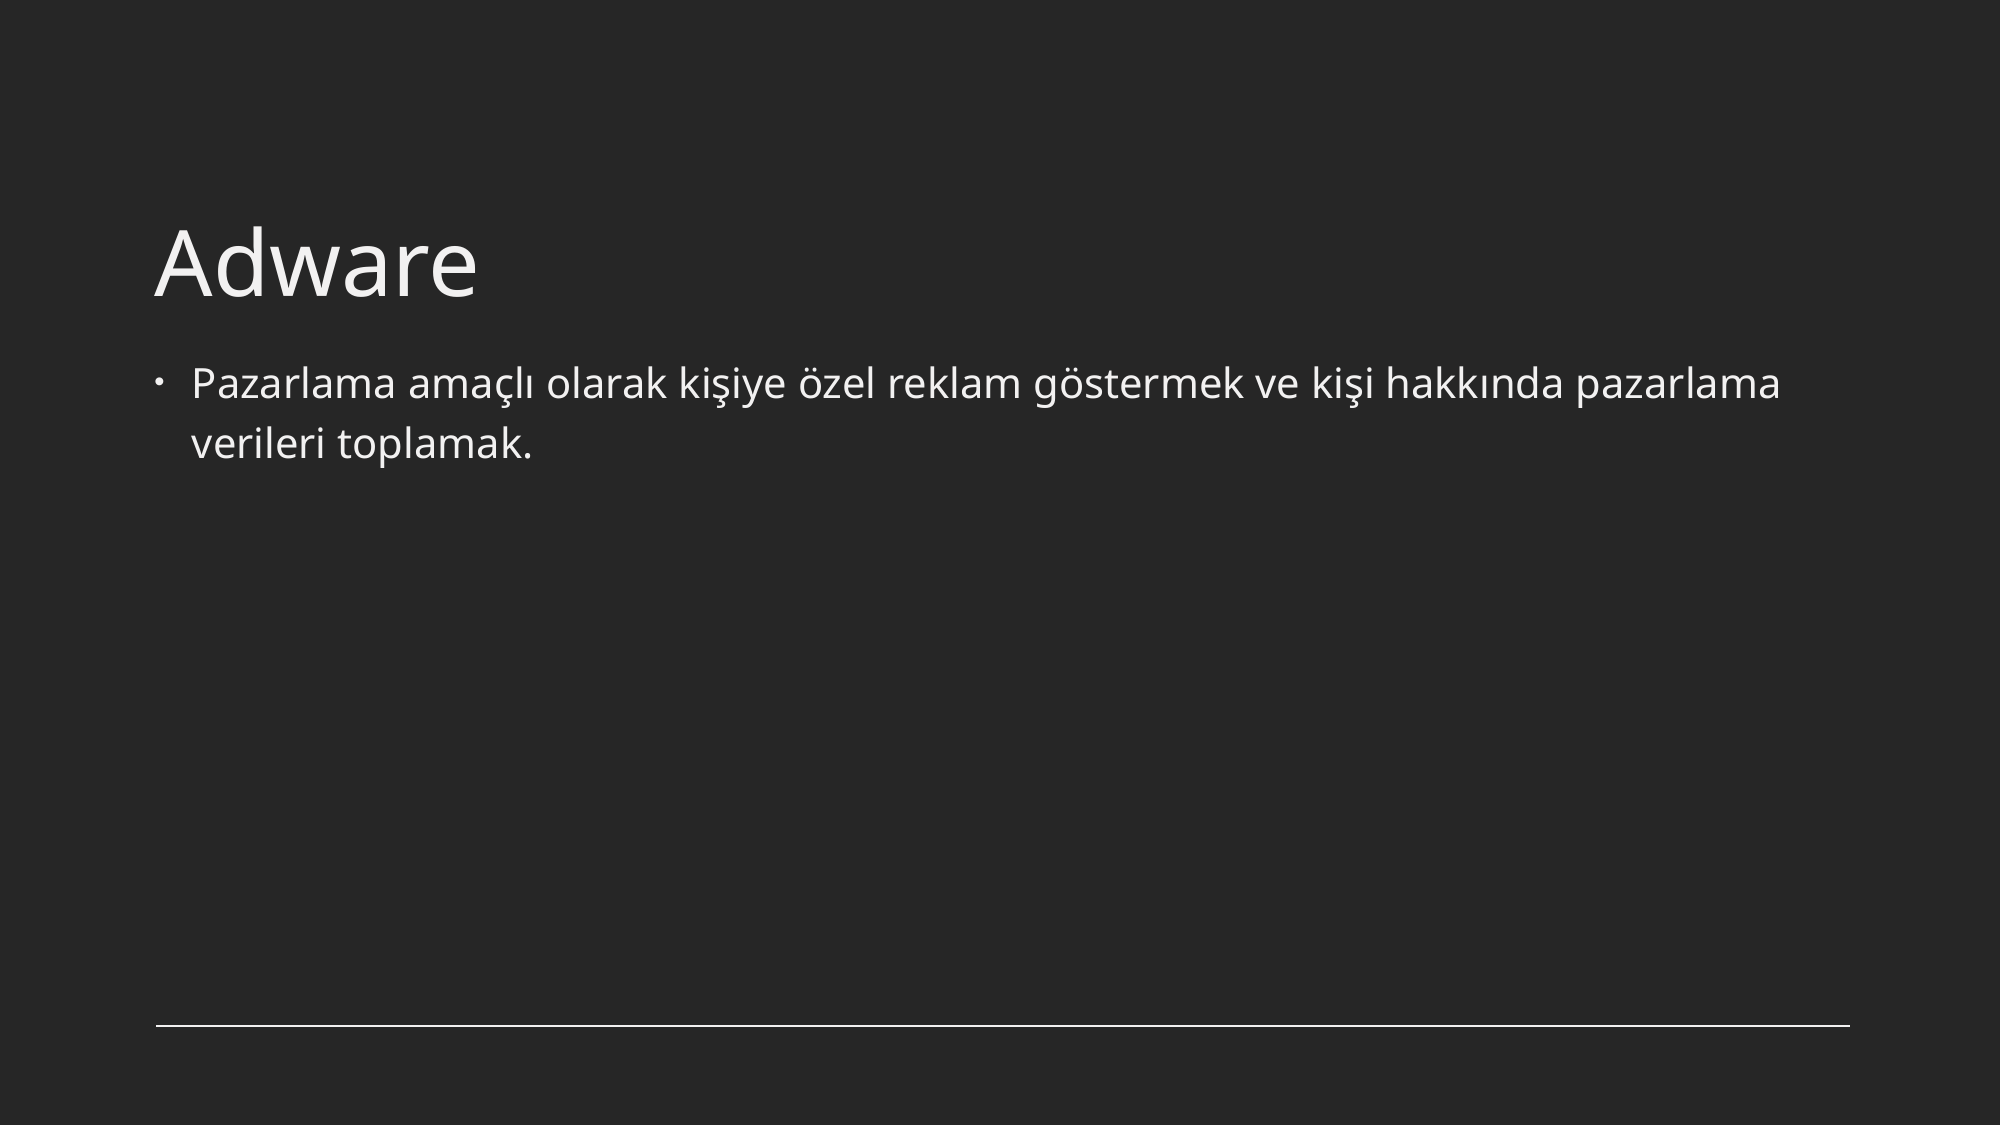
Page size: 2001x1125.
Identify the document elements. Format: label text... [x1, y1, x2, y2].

list Pazarlama amaçlı olarak kişiye özel reklam göstermek ve kişi hakkında pazarlama verileri toplamak. [139, 338, 1850, 980]
title Adware [139, 143, 1850, 322]
